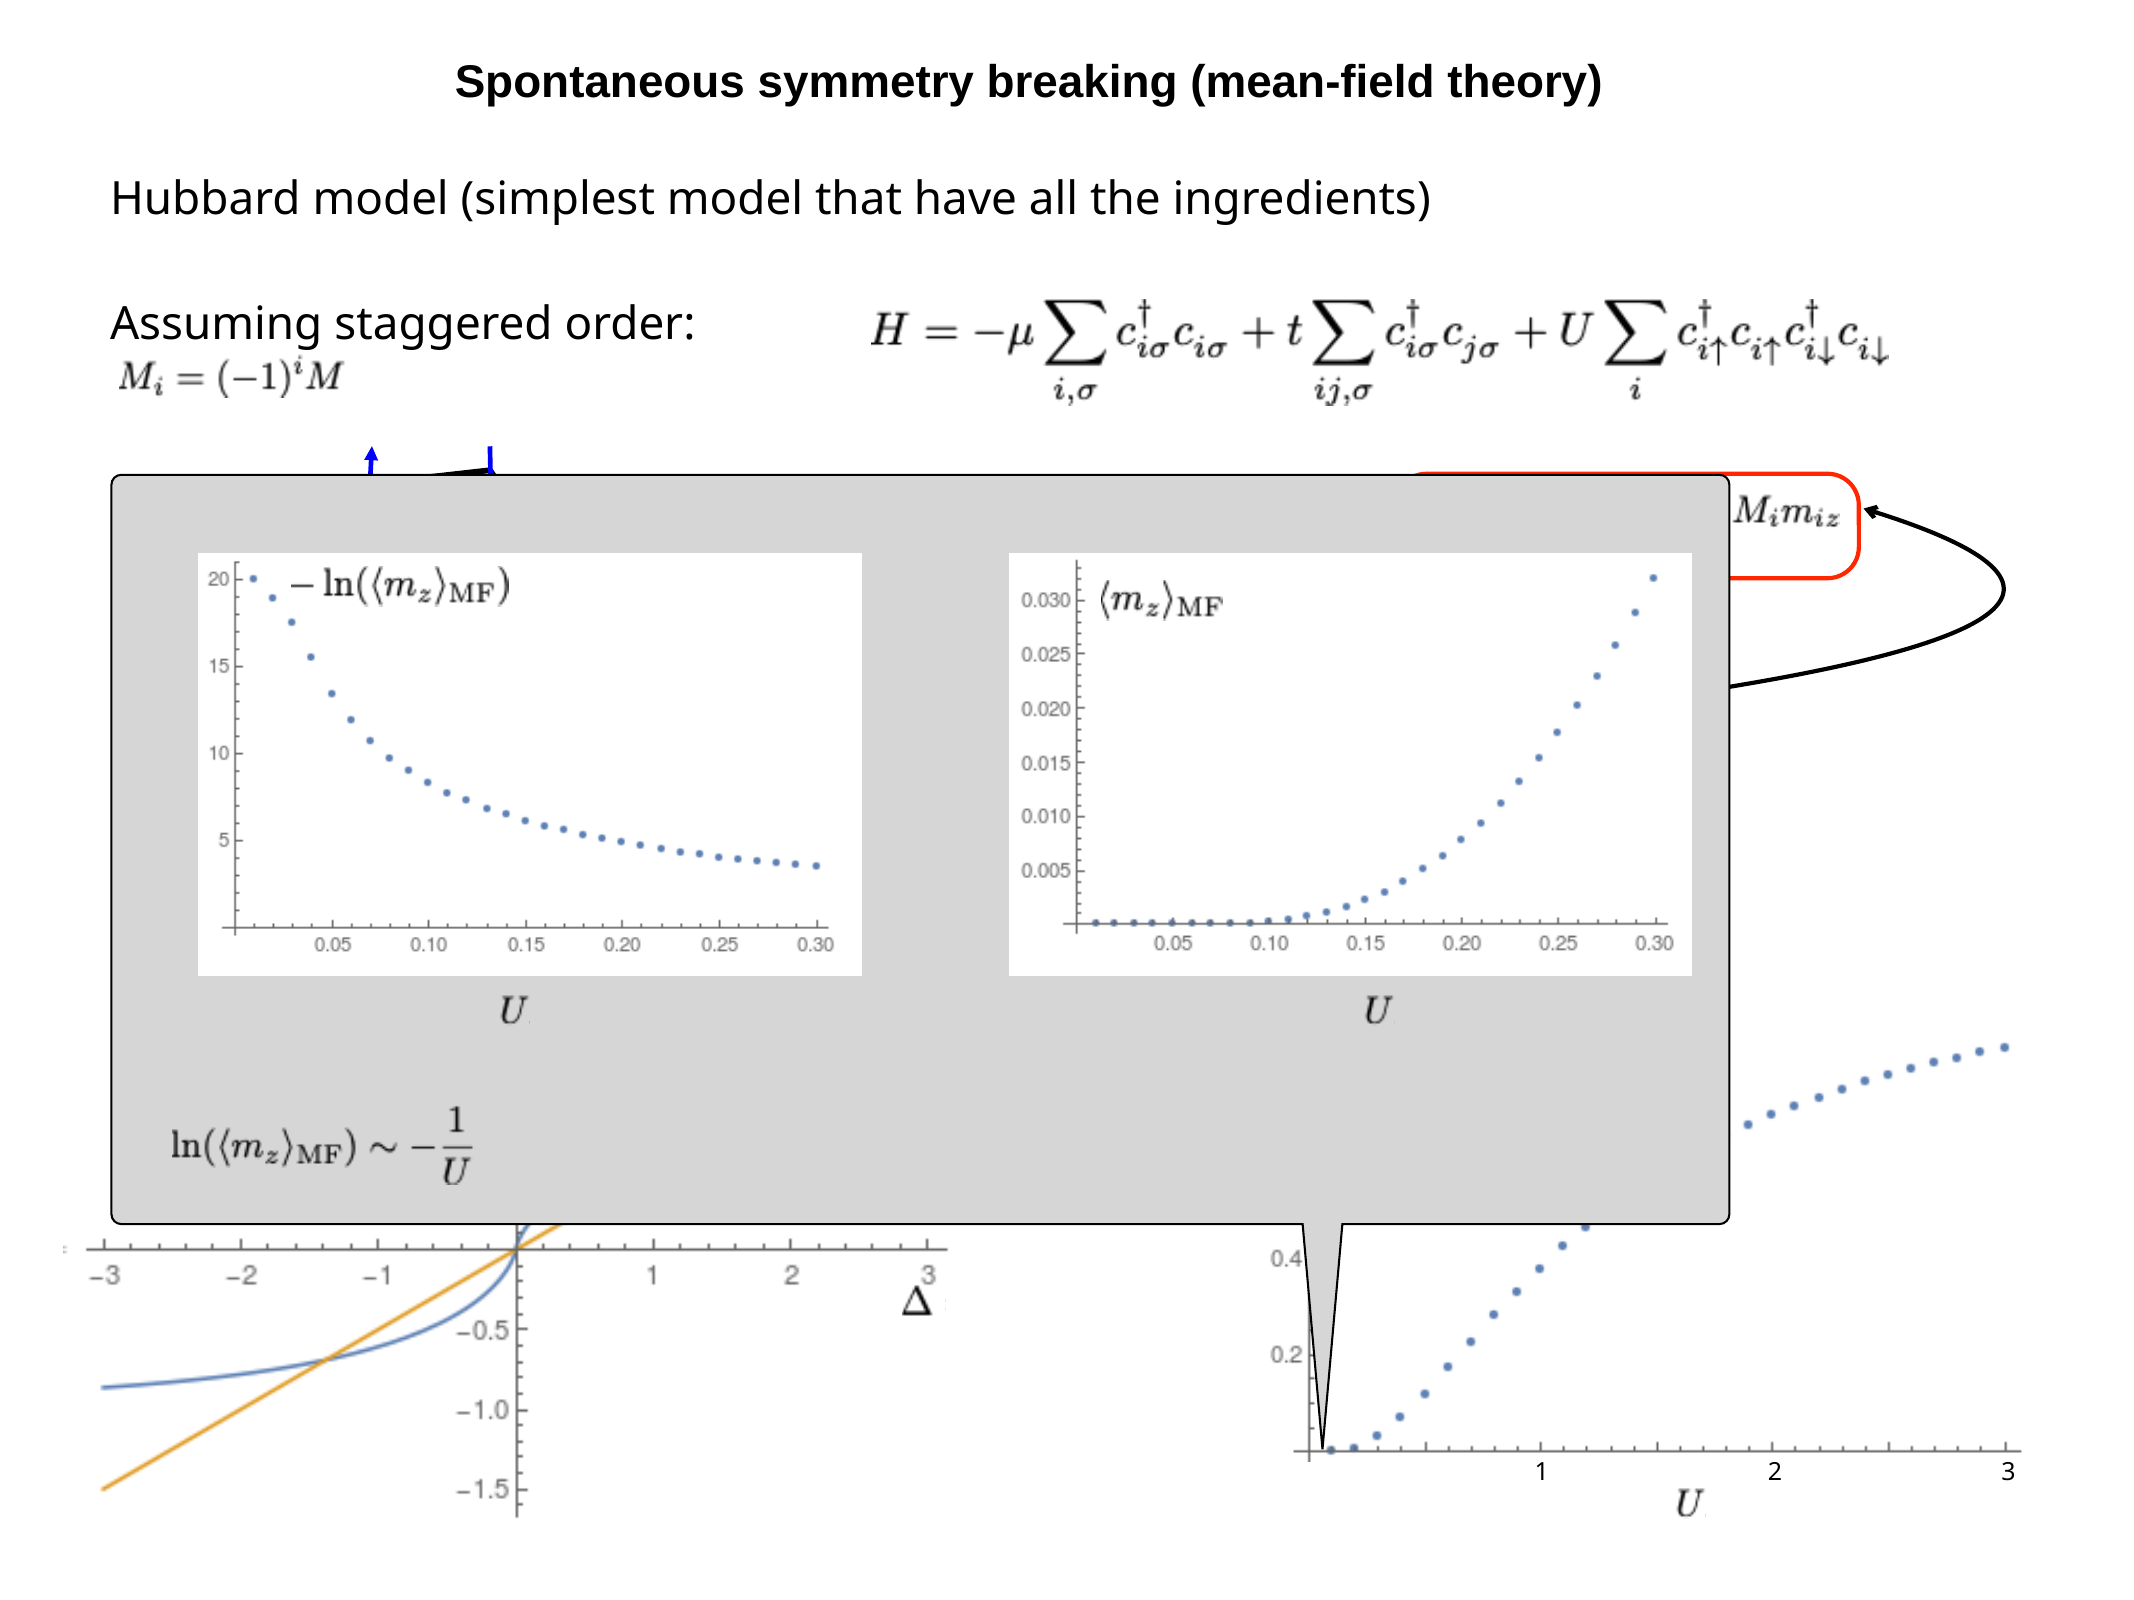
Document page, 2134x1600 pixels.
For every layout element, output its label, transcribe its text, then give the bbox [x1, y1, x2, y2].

picture [118, 353, 347, 398]
text_box [640, 474, 1730, 1225]
picture [1009, 552, 1693, 977]
picture [1353, 994, 1395, 1026]
picture [488, 994, 531, 1026]
text_box [1730, 505, 2004, 687]
picture [172, 1105, 475, 1186]
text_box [1394, 473, 1860, 579]
text_box Spontaneous symmetry breaking (mean-field theory) [446, 43, 1612, 116]
text_box Hubbard model (simplest model that have all the ingredients) [101, 160, 1587, 232]
text_box Assuming staggered order: [101, 285, 1587, 357]
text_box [62, 953, 997, 1524]
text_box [126, 445, 640, 755]
text_box [111, 474, 197, 953]
picture [871, 299, 1889, 406]
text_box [1226, 980, 2050, 1519]
picture [197, 552, 862, 977]
